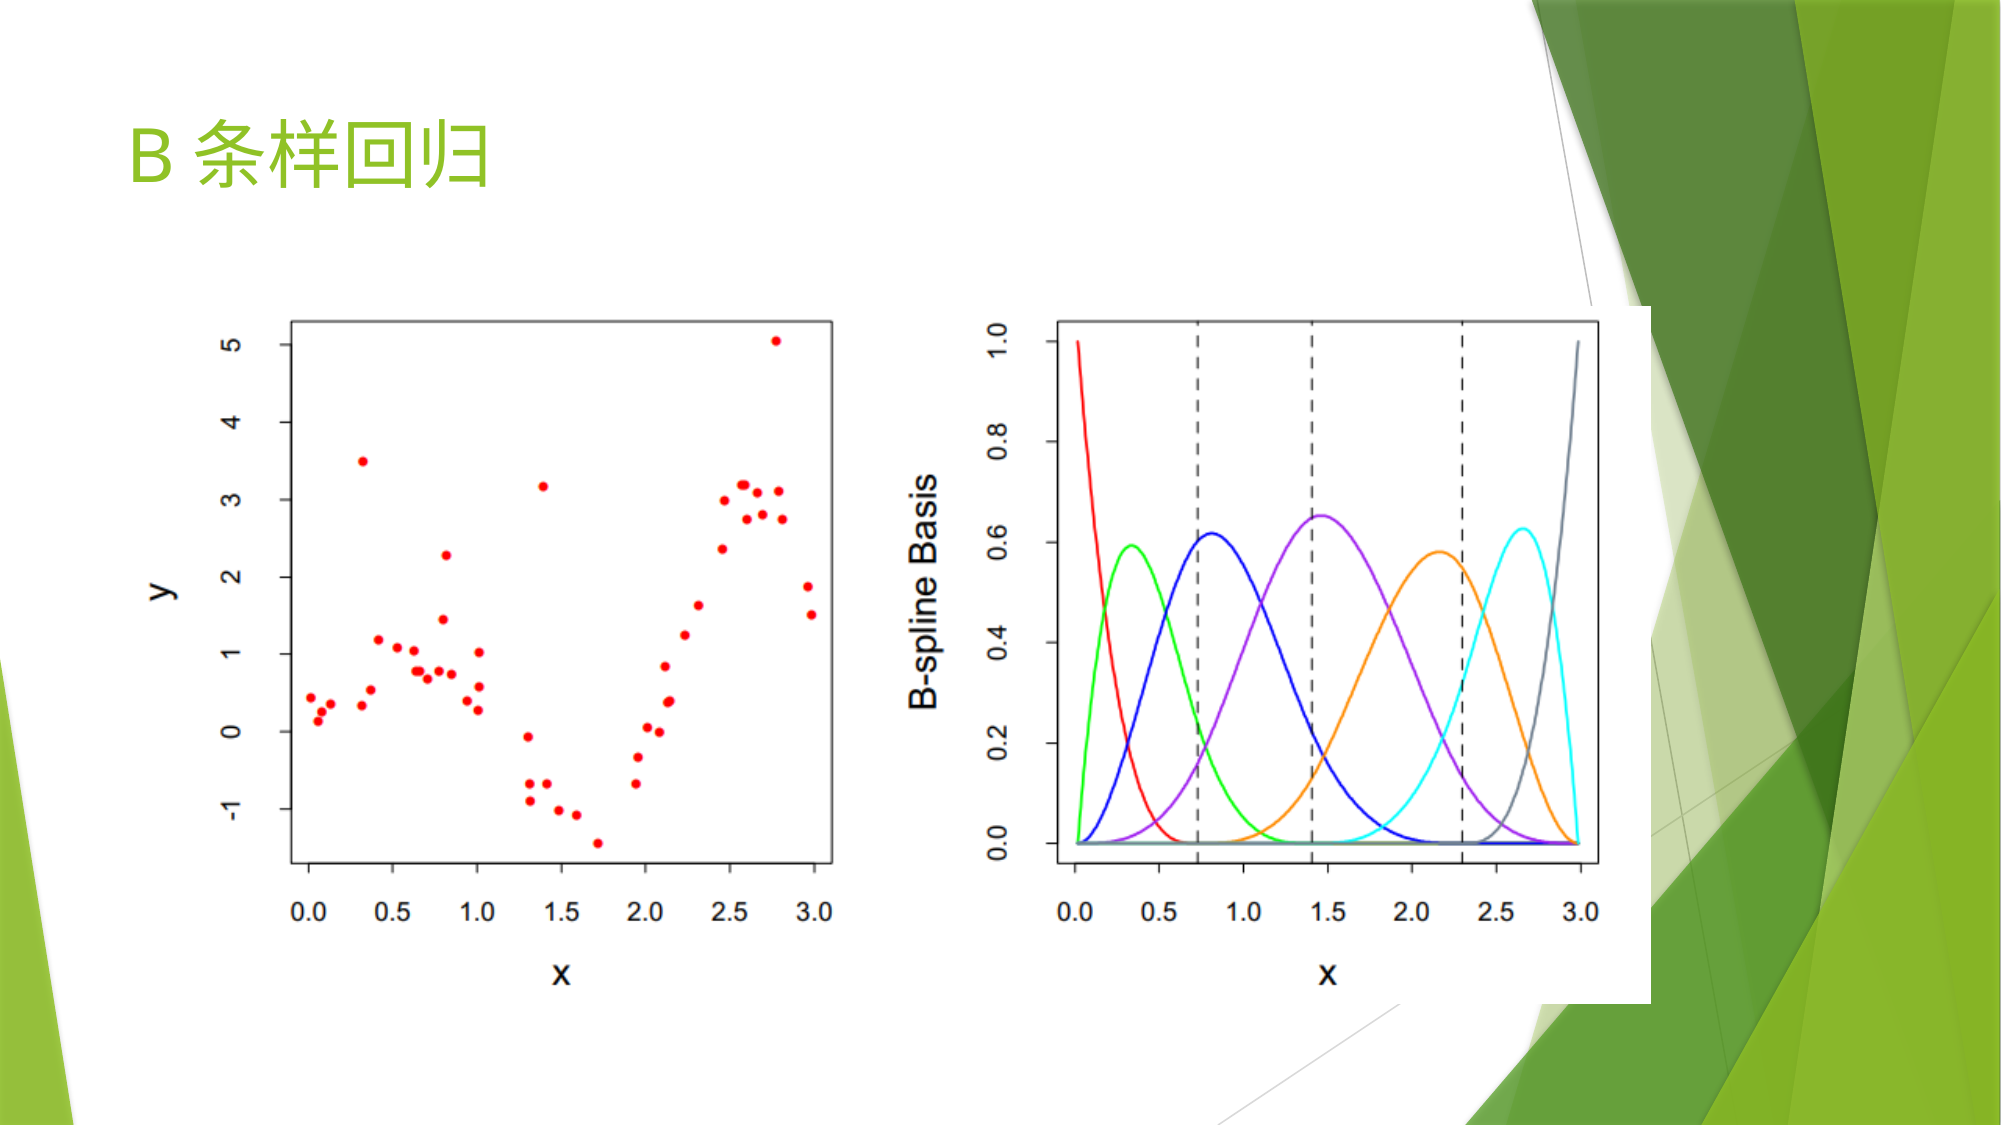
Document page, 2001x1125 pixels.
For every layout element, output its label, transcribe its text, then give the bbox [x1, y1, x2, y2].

picture [90, 306, 1652, 1004]
title B条样回归 [111, 99, 1522, 306]
